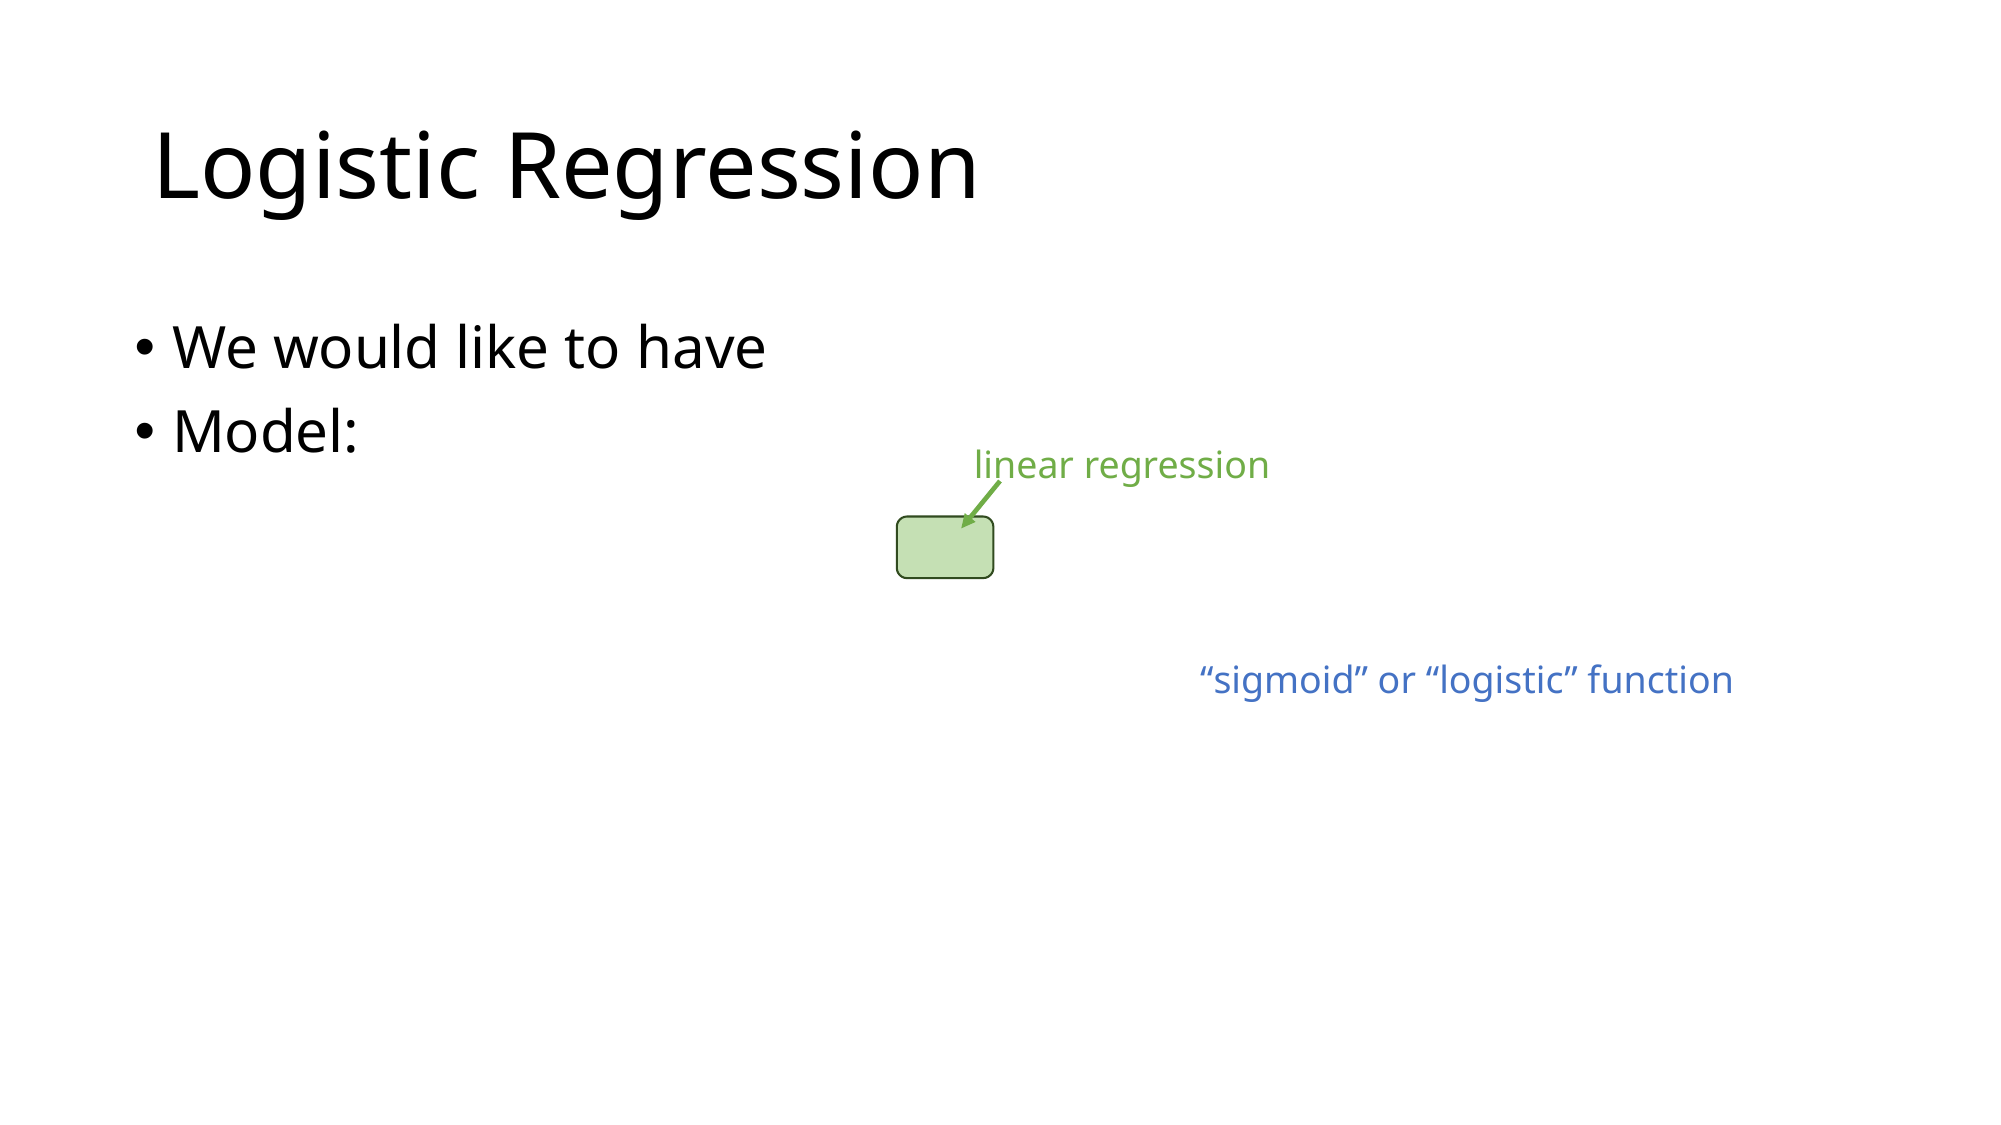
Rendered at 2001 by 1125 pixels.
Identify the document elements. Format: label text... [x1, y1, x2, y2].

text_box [961, 480, 1000, 529]
text_box [895, 515, 995, 580]
text_box “sigmoid” or “logistic” function [1185, 648, 1750, 709]
title Logistic Regression [137, 59, 1863, 278]
text_box linear regression [958, 433, 1286, 494]
